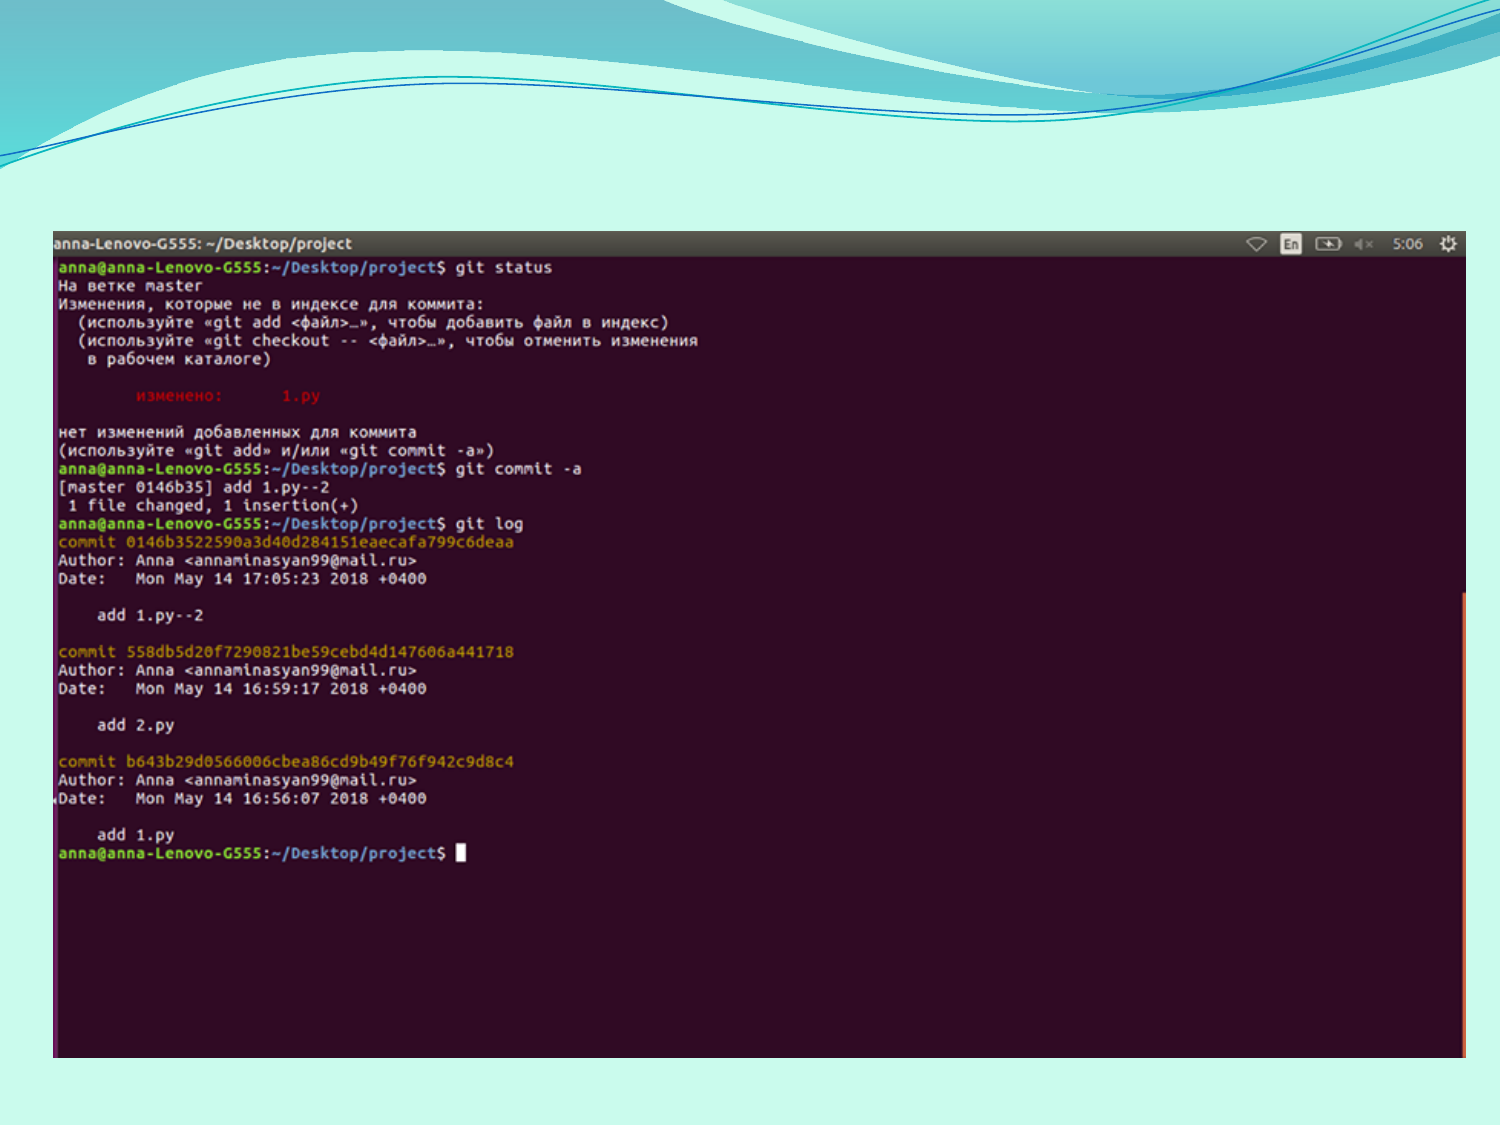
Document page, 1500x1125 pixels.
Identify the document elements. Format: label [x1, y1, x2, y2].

list [52, 231, 1467, 1059]
